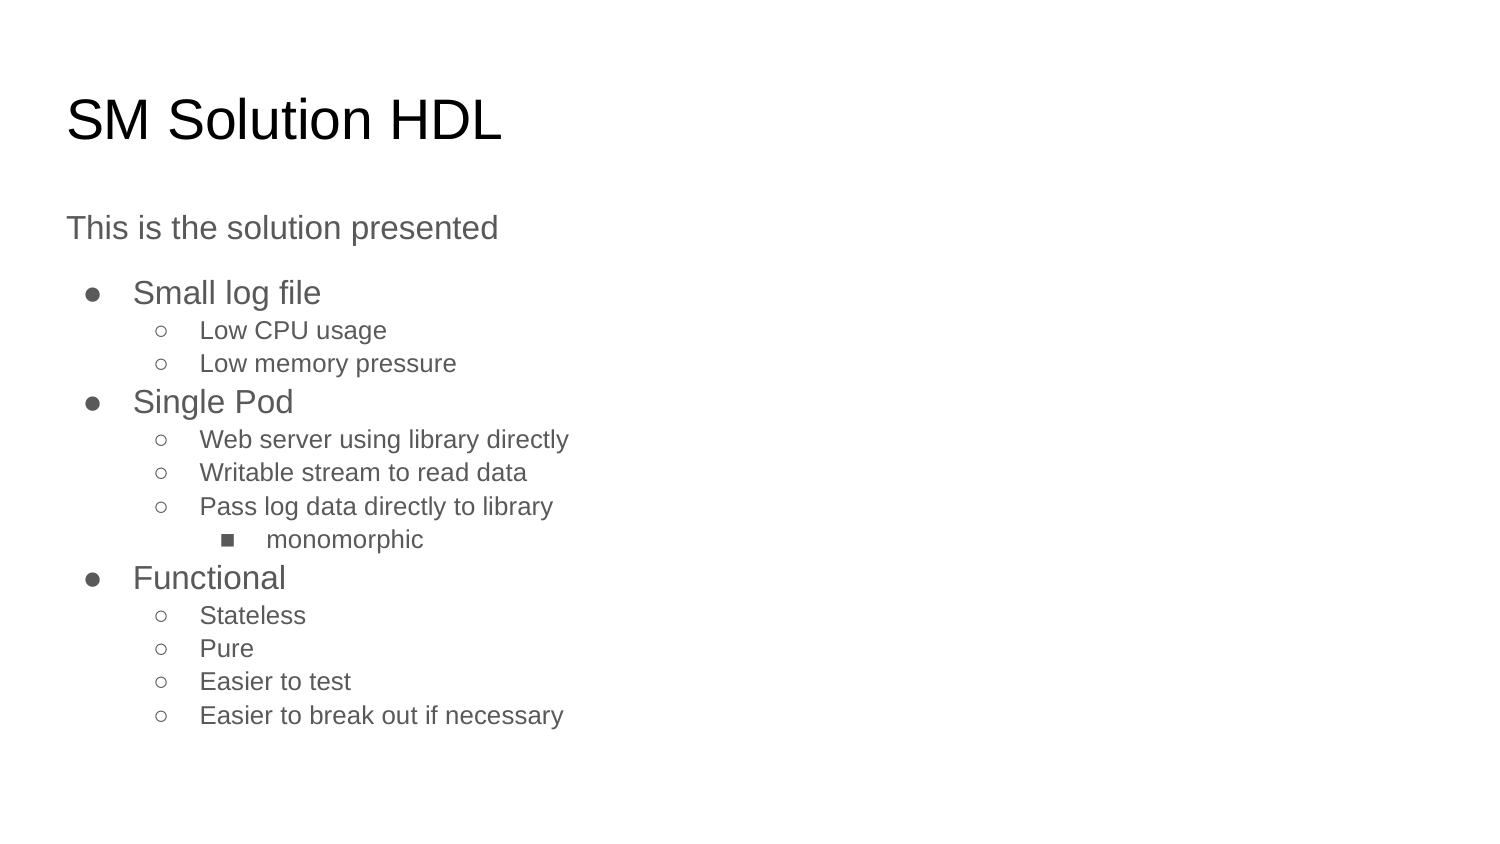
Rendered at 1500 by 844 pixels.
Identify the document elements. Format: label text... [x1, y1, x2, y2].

title SM Solution HDL [51, 72, 1449, 167]
list This is the solution presented Small log file Low CPU usage Low memory pressure Single Pod Web server using library directly Writable stream to read data Pass log data directly to library monomorphic Functional Stateless Pure Easier to test Easier to break out if necessary [51, 189, 1449, 750]
